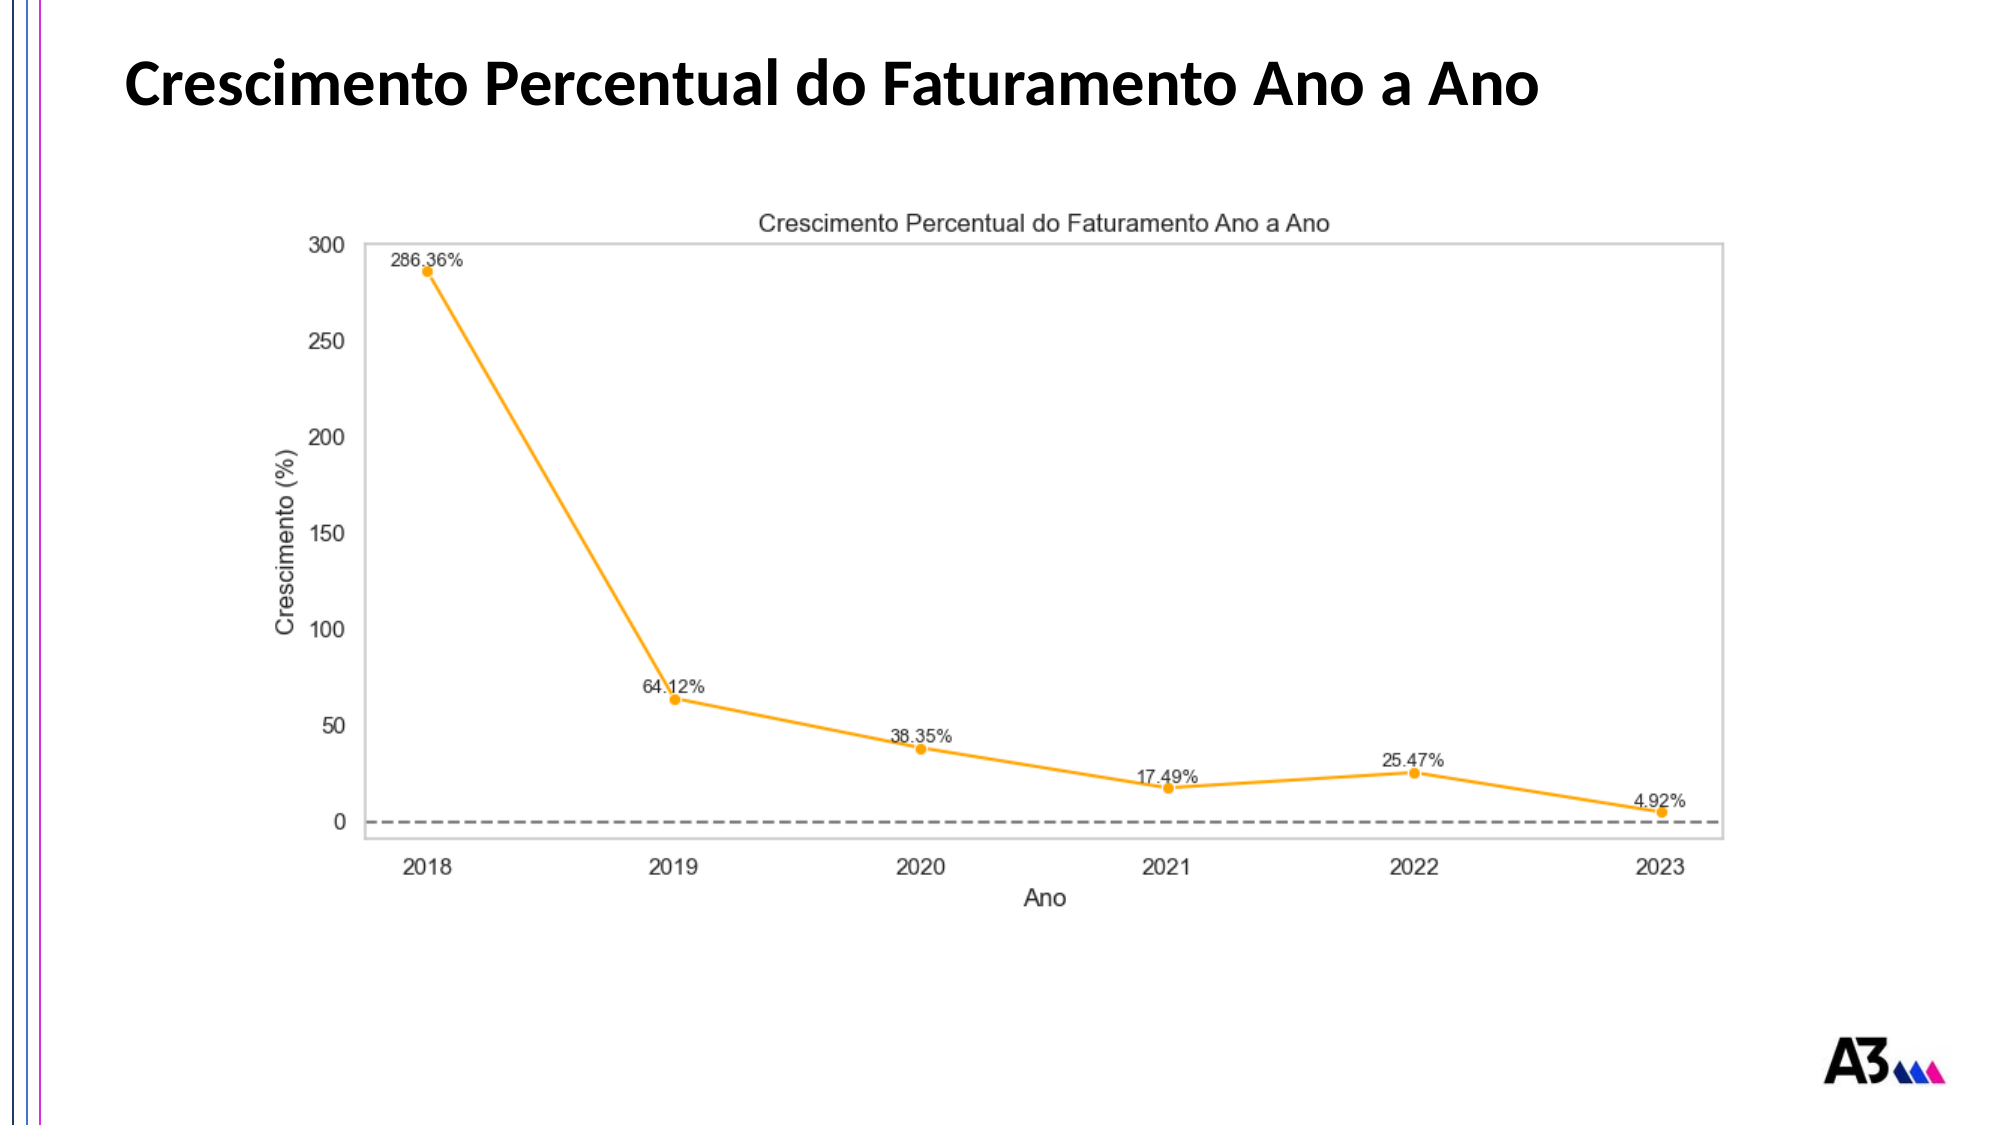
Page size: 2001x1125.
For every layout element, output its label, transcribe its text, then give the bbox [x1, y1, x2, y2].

picture [261, 199, 1738, 926]
picture [1821, 1034, 1955, 1087]
text_box Crescimento Percentual do Faturamento Ano a Ano [110, 31, 1944, 127]
